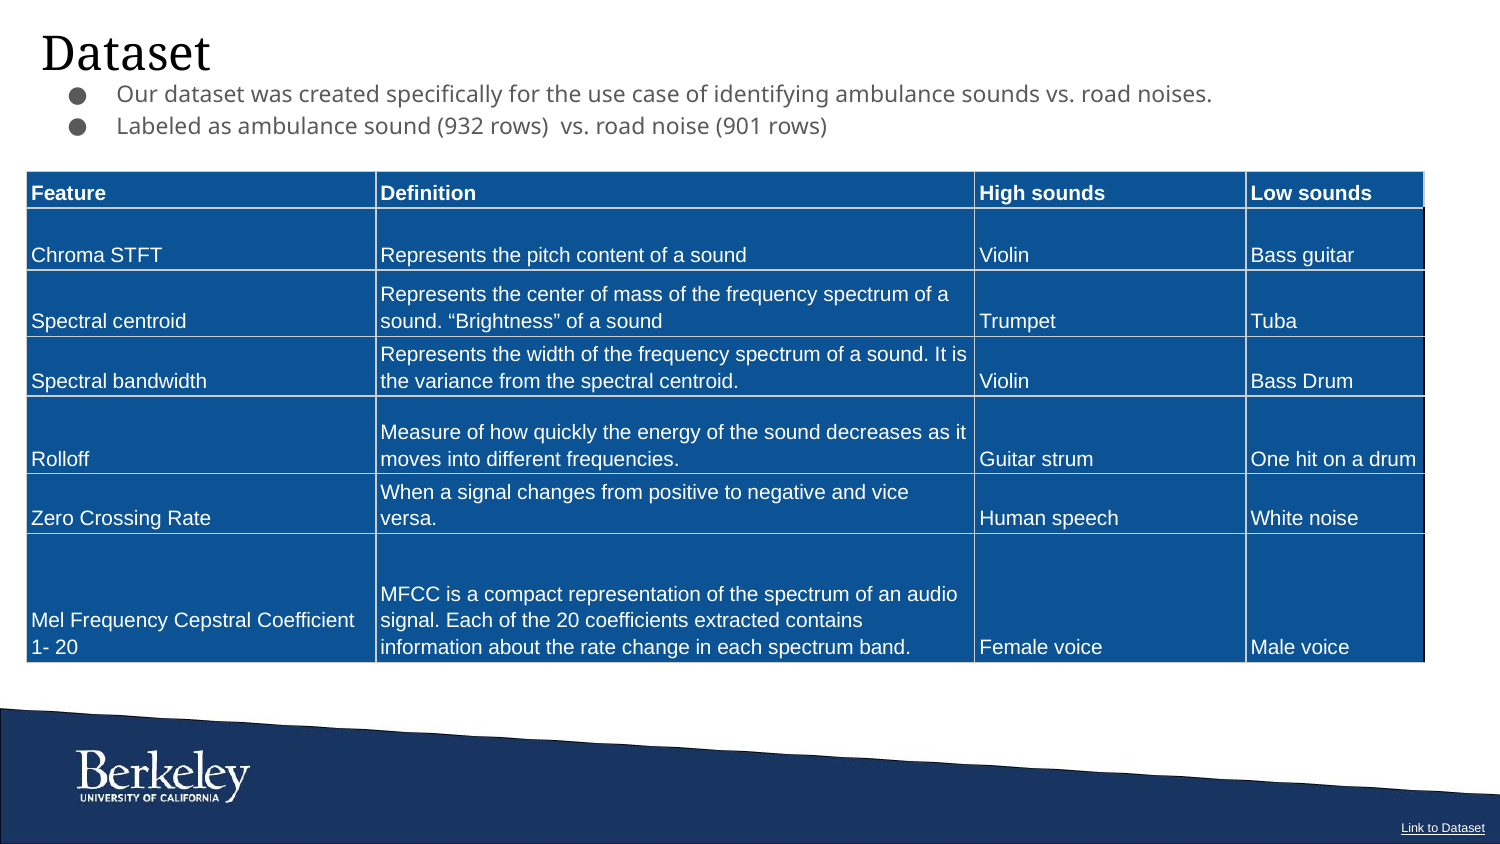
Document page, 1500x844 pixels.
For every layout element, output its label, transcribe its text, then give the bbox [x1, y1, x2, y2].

table_cell Spectral bandwidth [27, 337, 375, 395]
table_cell Spectral centroid [27, 271, 375, 336]
table_cell Bass guitar [1247, 209, 1423, 269]
table_cell Human speech [975, 474, 1245, 533]
table_cell Chroma STFT [27, 209, 375, 269]
table_cell Tuba [1247, 271, 1423, 336]
table_cell Trumpet [975, 271, 1245, 336]
table_cell Zero Crossing Rate [27, 474, 375, 533]
table_cell MFCC is a compact representation of the spectrum of an audio signal. Each of the 20 coefficients extracted contains information about the rate change in each spectrum band. [377, 534, 974, 662]
table_cell Bass Drum [1247, 337, 1423, 395]
table_header High sounds [975, 172, 1245, 207]
table_cell Represents the pitch content of a sound [377, 209, 974, 269]
table_cell Represents the width of the frequency spectrum of a sound. It is the variance from the spectral centroid. [377, 337, 974, 395]
table_cell When a signal changes from positive to negative and vice versa. [377, 474, 974, 533]
table_cell Violin [975, 209, 1245, 269]
table_cell Guitar strum [975, 397, 1245, 473]
table_cell One hit on a drum [1247, 397, 1423, 473]
table_header Feature [27, 172, 375, 207]
table_cell Measure of how quickly the energy of the sound decreases as it moves into different frequencies. [377, 397, 974, 473]
table_header Definition [377, 172, 974, 207]
table_cell White noise [1247, 474, 1423, 533]
table_header Low sounds [1247, 172, 1423, 207]
picture [0, 0, 1500, 844]
table_cell Mel Frequency Cepstral Coefficient 1- 20 [27, 534, 375, 662]
table_cell Represents the center of mass of the frequency spectrum of a sound. “Brightness” of a sound [377, 271, 974, 336]
table_cell Female voice [975, 534, 1245, 662]
slide_number Link to Dataset [750, 795, 1500, 844]
table_cell Violin [975, 337, 1245, 395]
table_cell Male voice [1247, 534, 1423, 662]
table_cell Rolloff [27, 397, 375, 473]
title Dataset Our dataset was created specifically for the use case of identifying ambulance sounds vs. road noises. Labeled as ambulance sound (932 rows) vs. road noise (901 rows) [26, 7, 1425, 171]
